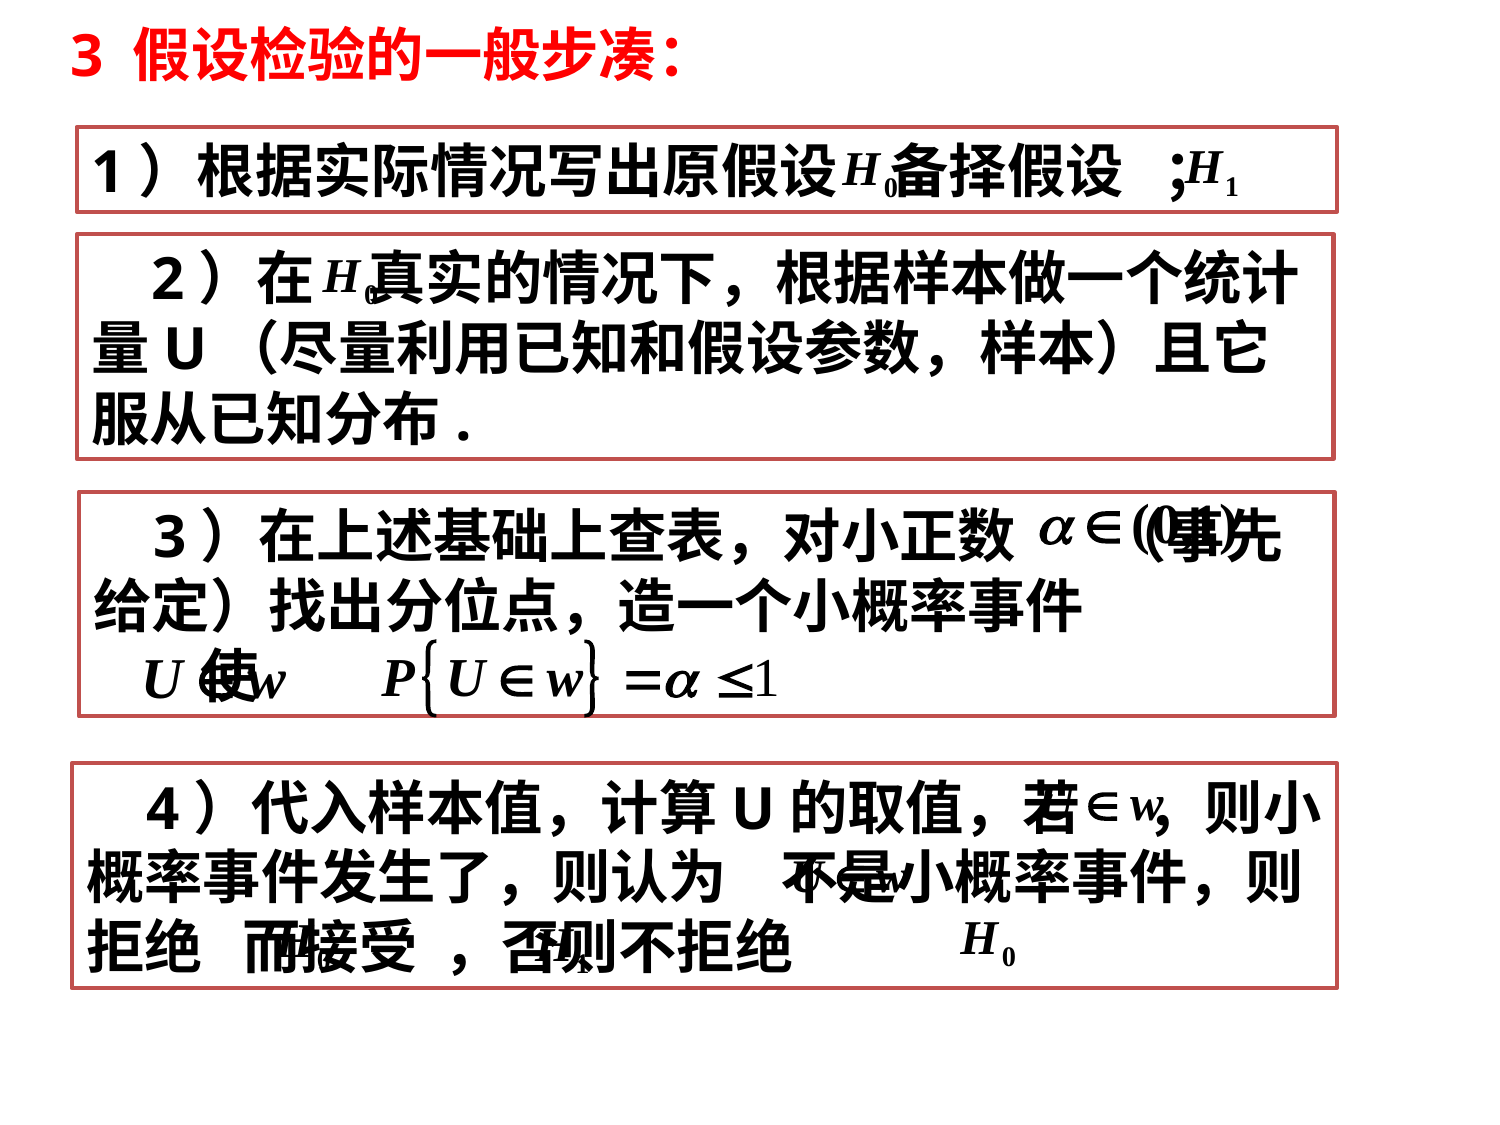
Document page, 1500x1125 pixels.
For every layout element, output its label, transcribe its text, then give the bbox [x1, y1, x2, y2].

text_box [785, 849, 919, 905]
text_box 1）根据实际情况写出原假设 备择假设 ； [75, 125, 1339, 214]
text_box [265, 908, 339, 983]
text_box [1033, 774, 1176, 834]
text_box 3 假设检验的一般步凑： [55, 10, 708, 96]
text_box 3）在上述基础上查表，对小正数 （事先给定）找出分位点，造一个小概率事件 使 [77, 490, 1337, 718]
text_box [525, 913, 599, 983]
text_box 2）在 真实的情况下，根据样本做一个统计量U（尽量利用已知和假设参数，样本）且它服从已知分布. [75, 232, 1336, 461]
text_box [950, 905, 1024, 979]
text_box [605, 873, 756, 910]
text_box 4）代入样本值，计算U的取值，若 ，则小概率事件发生了，则认为 不是小概率事件，则拒绝 而接受 ，否则不拒绝 [70, 761, 1339, 990]
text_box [1031, 491, 1249, 568]
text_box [370, 636, 786, 729]
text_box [832, 137, 906, 211]
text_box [674, 544, 826, 581]
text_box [135, 644, 300, 713]
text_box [1174, 134, 1249, 205]
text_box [312, 243, 386, 317]
